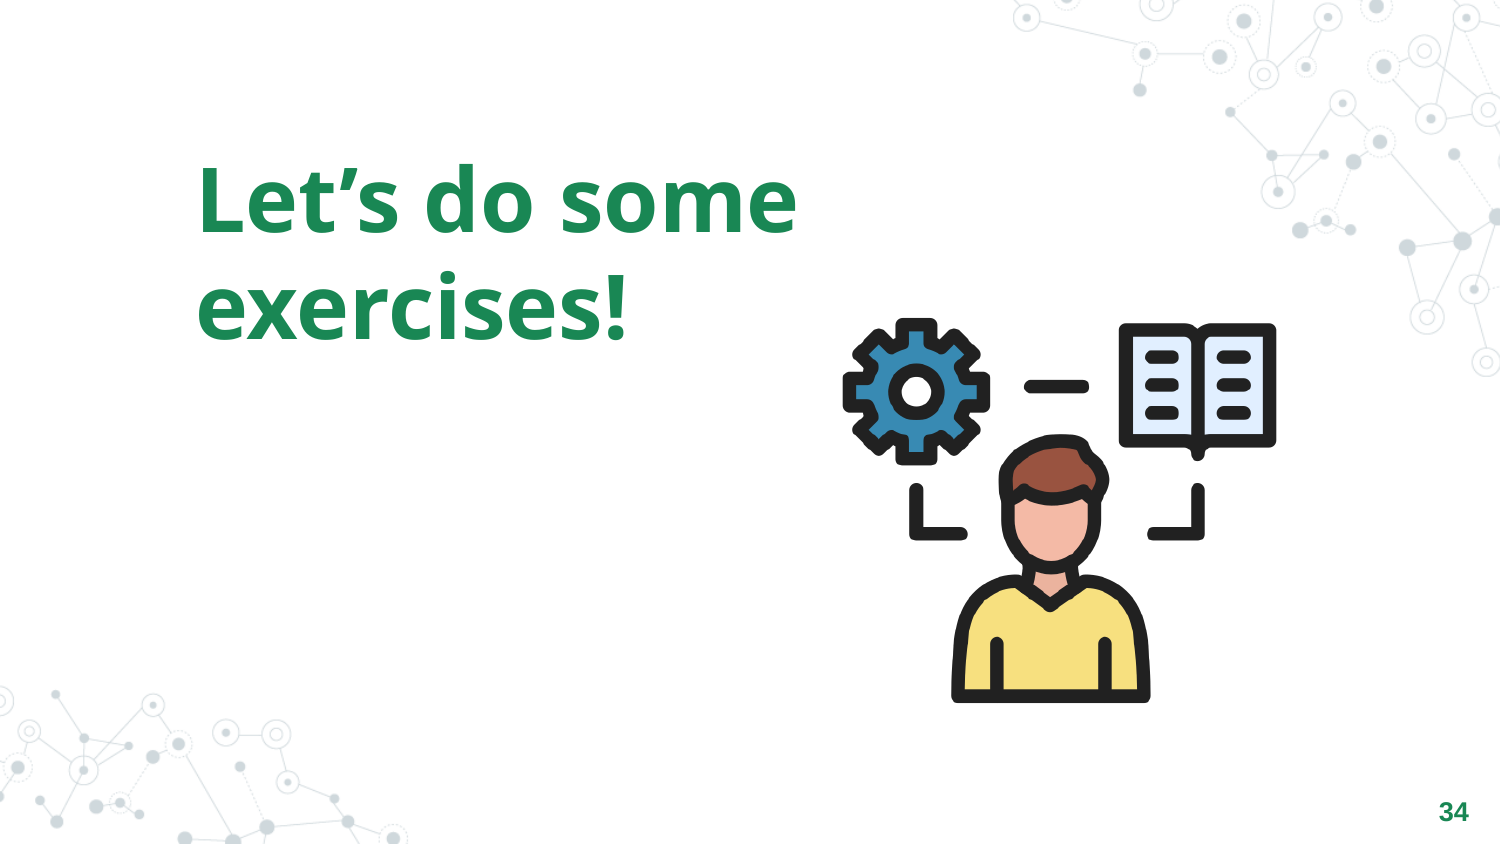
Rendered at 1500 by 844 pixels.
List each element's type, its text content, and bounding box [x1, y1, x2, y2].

picture [0, 0, 1500, 844]
title Let’s do some exercises! [180, 182, 1039, 373]
slide_number ‹#› [1378, 779, 1484, 844]
